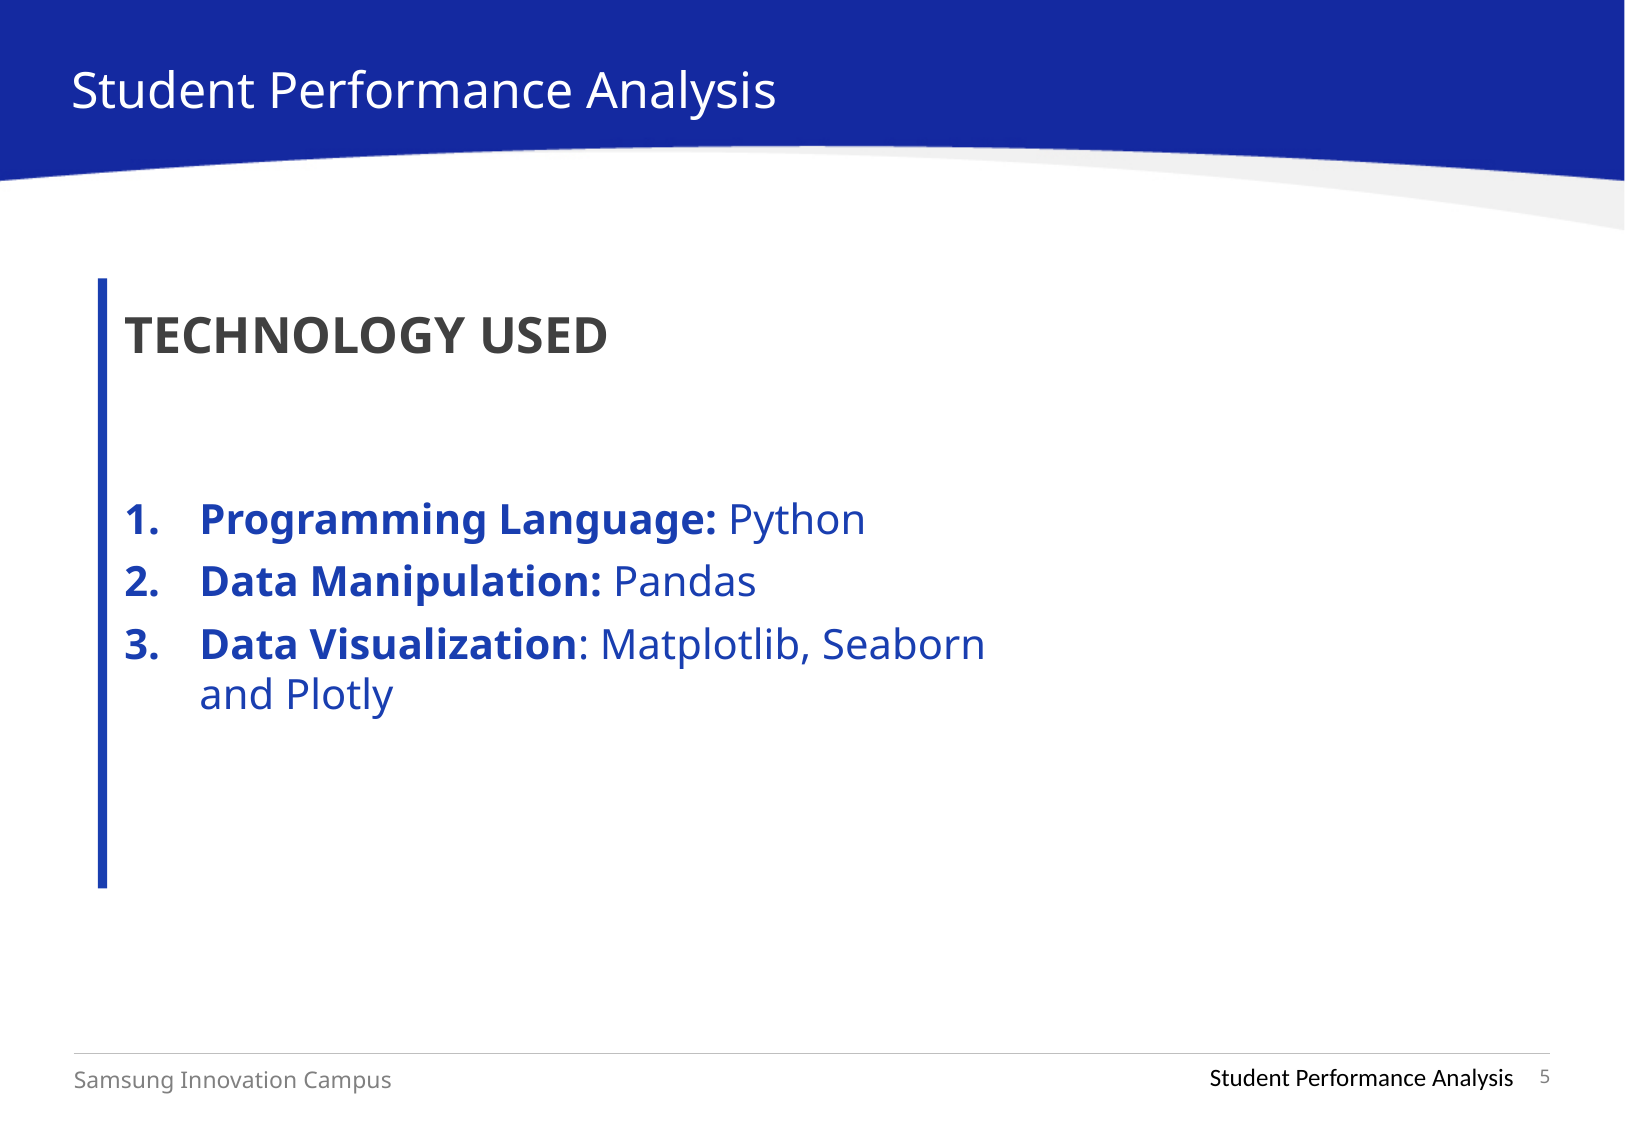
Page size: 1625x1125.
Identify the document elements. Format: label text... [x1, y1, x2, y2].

title Student Performance Analysis [71, 58, 1394, 120]
text_box Student Performance Analysis [1194, 1058, 1533, 1095]
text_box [97, 236, 1222, 889]
picture [0, 0, 1625, 1125]
